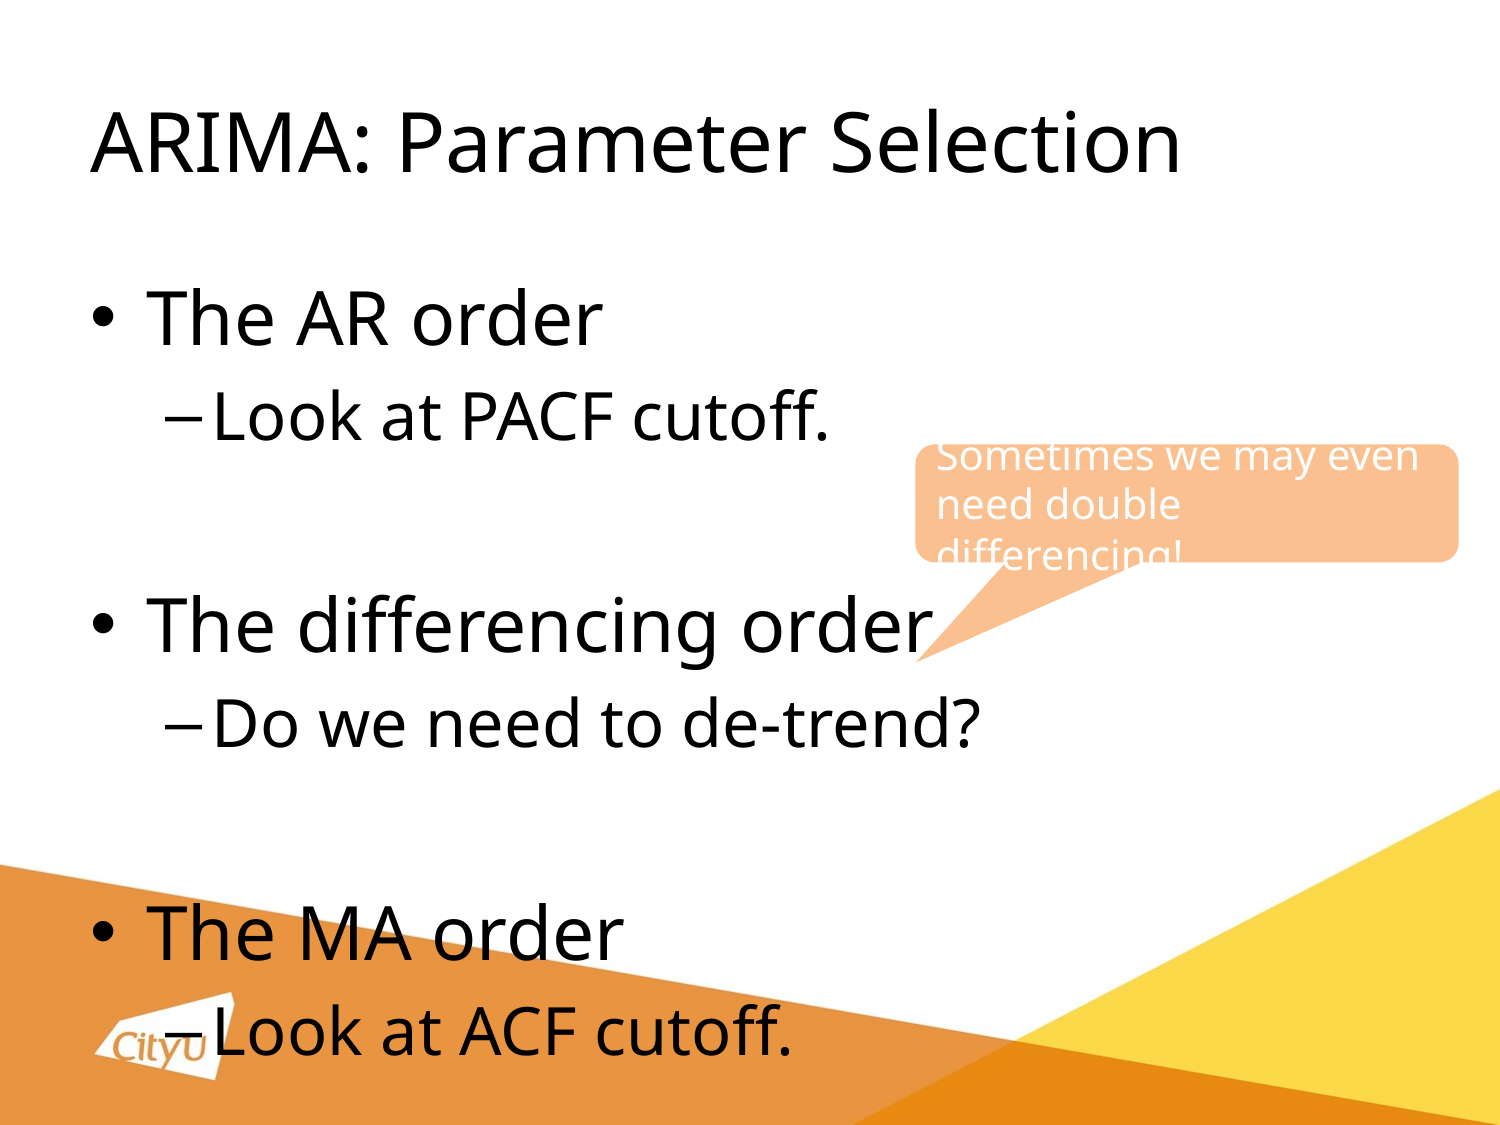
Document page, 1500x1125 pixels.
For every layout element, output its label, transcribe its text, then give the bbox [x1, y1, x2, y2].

title ARIMA: Parameter Selection [75, 45, 1425, 233]
text_box Sometimes we may even need double differencing! [913, 442, 1461, 665]
picture [0, 0, 1500, 1125]
